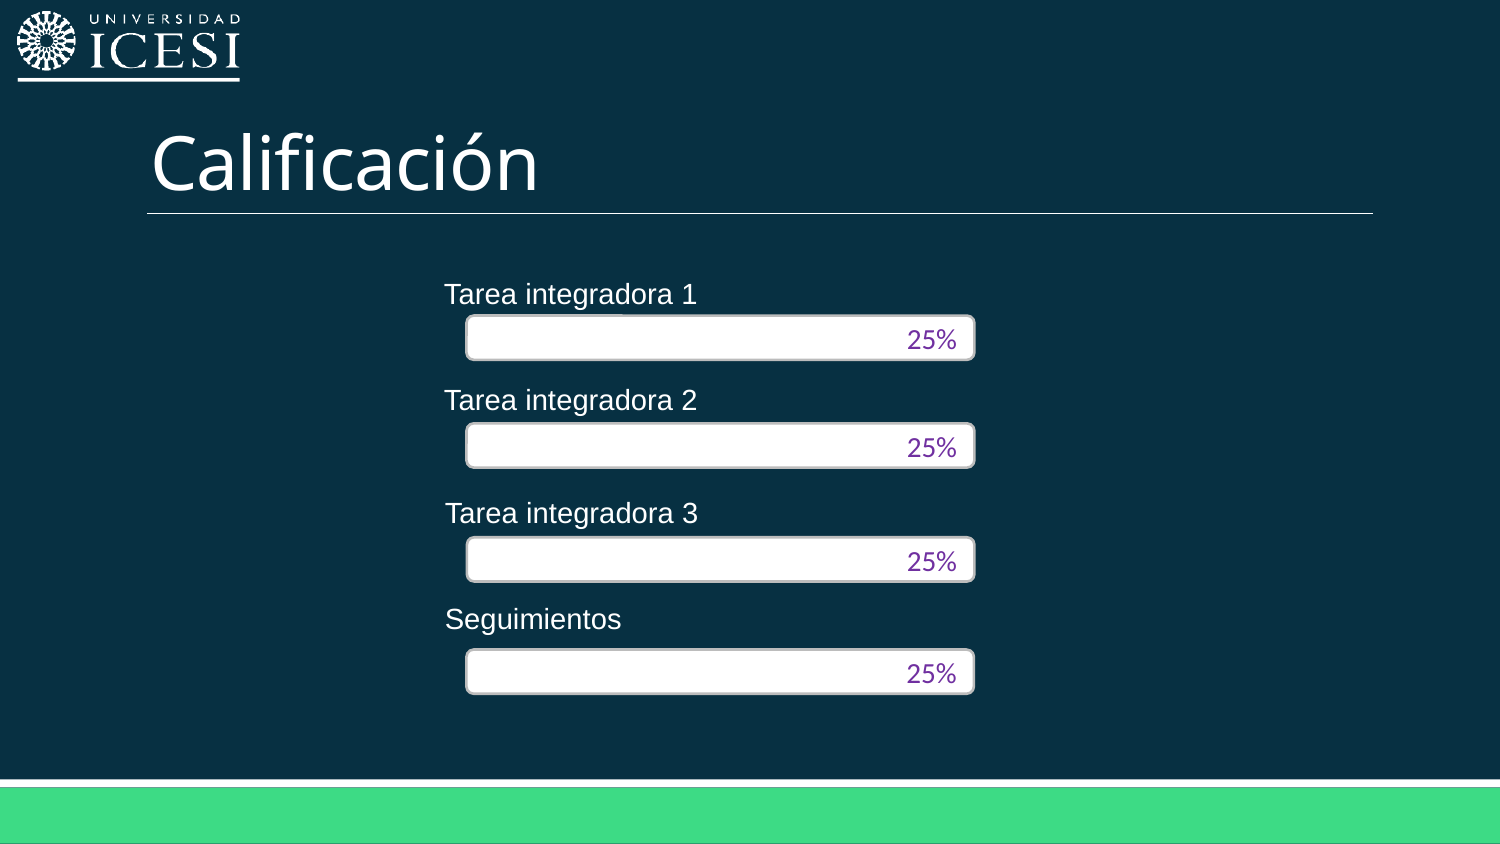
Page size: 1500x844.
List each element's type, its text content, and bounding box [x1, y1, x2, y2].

text_box Tarea integradora 2 [429, 374, 786, 425]
picture [17, 11, 241, 82]
text_box 25% [465, 422, 976, 469]
title Calificación [135, 35, 1373, 214]
text_box 25% [465, 535, 976, 583]
text_box 25% [465, 648, 976, 696]
text_box Seguimientos [430, 593, 690, 643]
text_box Tarea integradora 1 [429, 267, 809, 318]
text_box 25% [465, 314, 976, 362]
text_box Tarea integradora 3 [430, 486, 809, 537]
